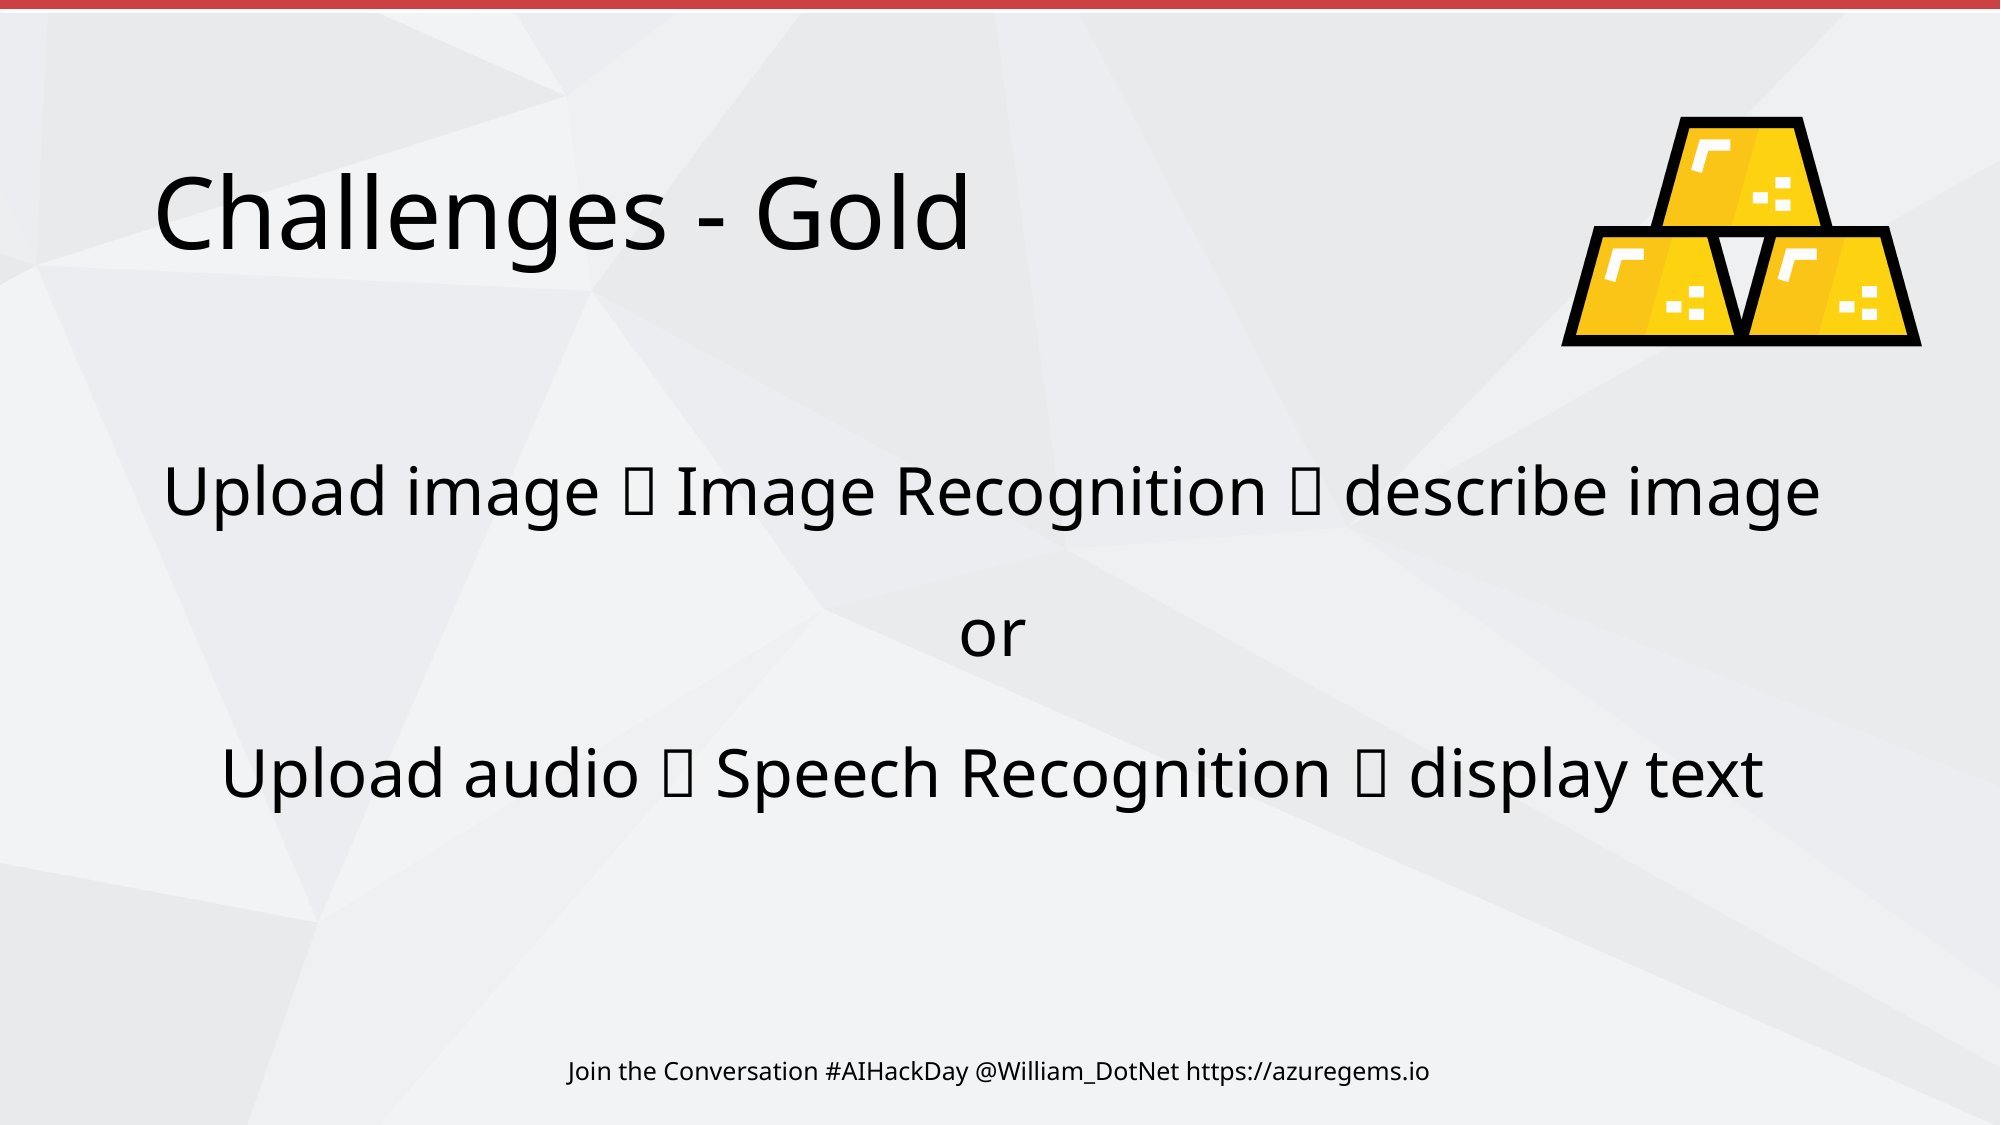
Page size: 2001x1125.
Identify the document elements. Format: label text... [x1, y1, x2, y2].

title Challenges - Gold [123, 60, 1561, 278]
list Upload image  Image Recognition  describe image or Upload audio  Speech Recognition  display text [123, 299, 1863, 1021]
footer Join the Conversation #AIHackDay @William_DotNet https://azuregems.io [123, 1042, 1877, 1103]
picture [1561, 51, 1922, 412]
